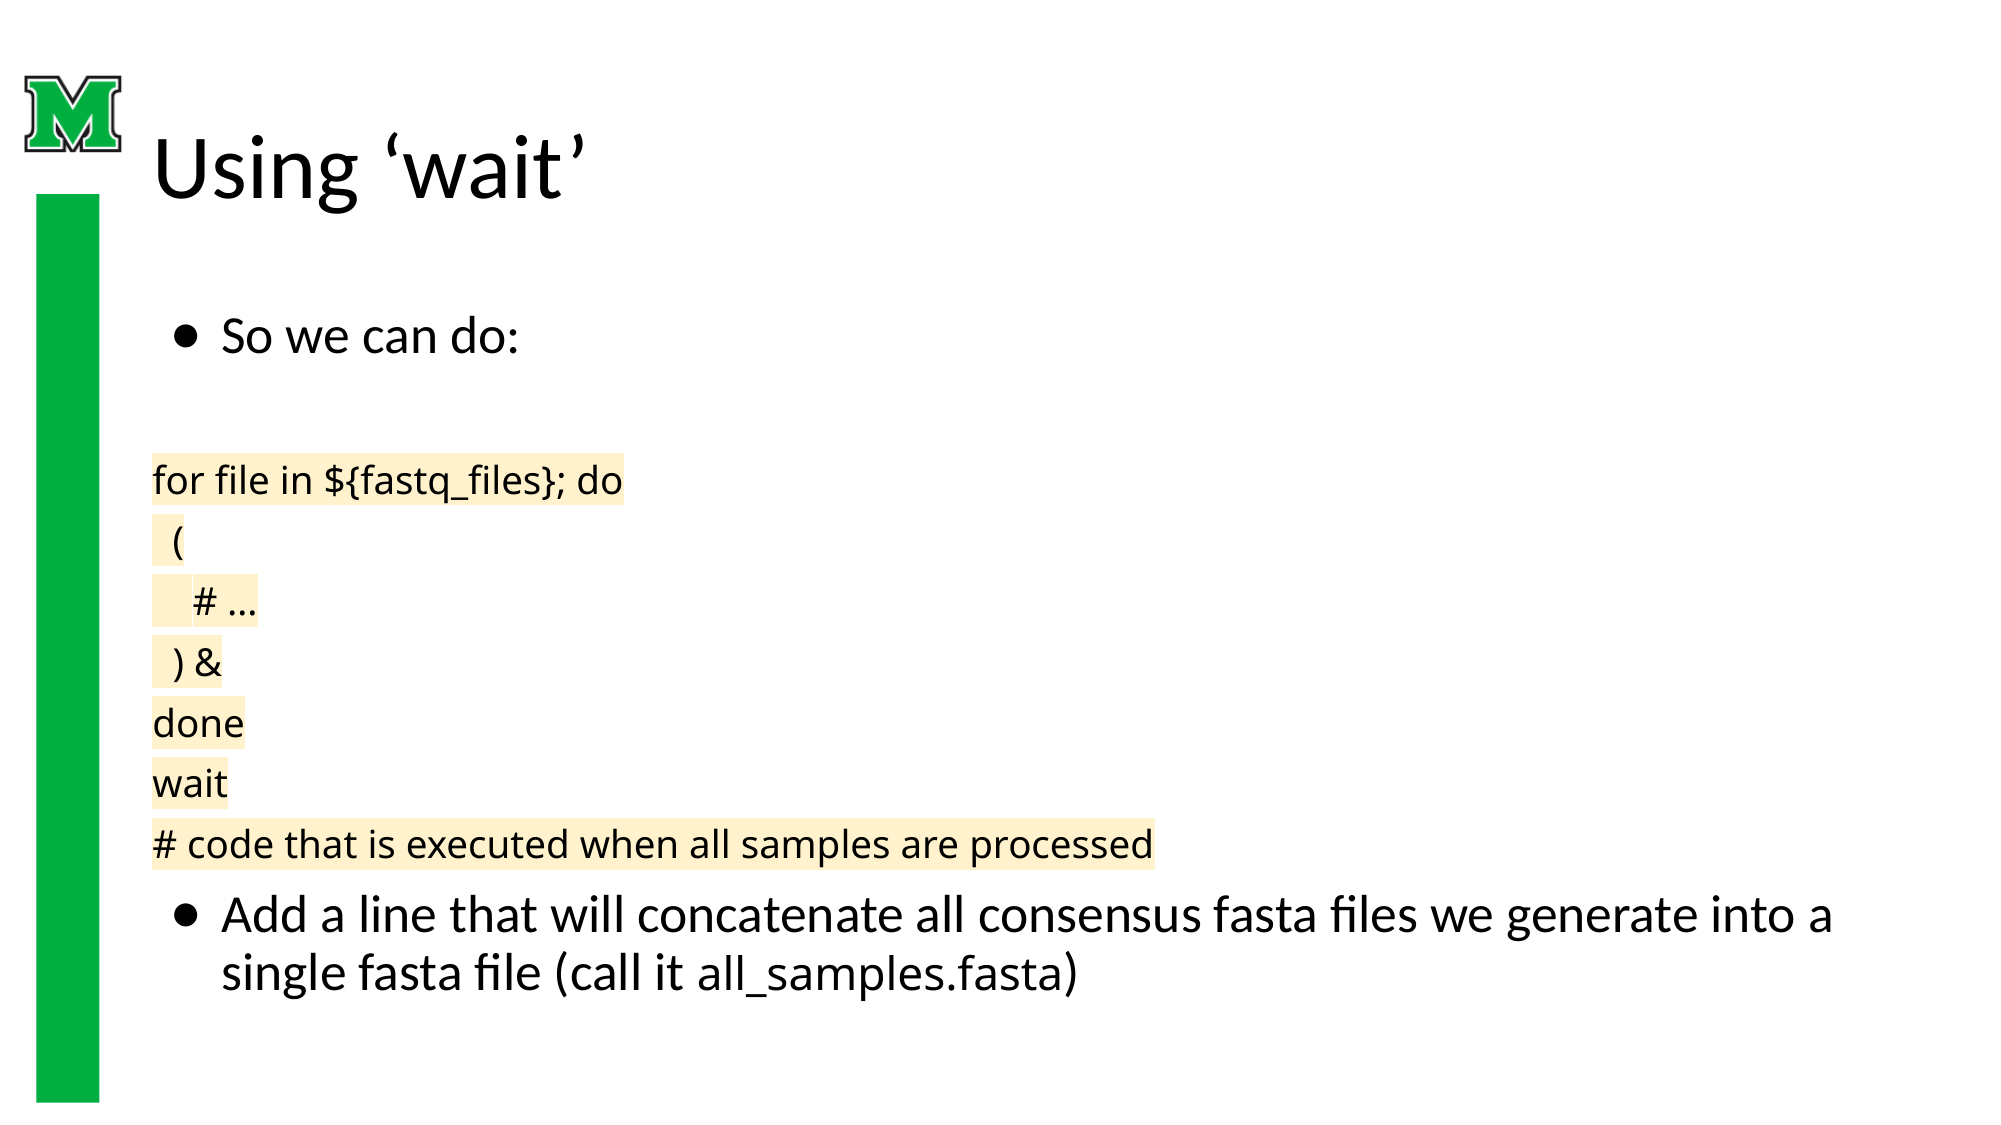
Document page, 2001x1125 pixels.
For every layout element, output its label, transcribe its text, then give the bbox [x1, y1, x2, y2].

title Using ‘wait’ [137, 59, 1863, 278]
picture [20, 59, 124, 169]
list So we can do: for file in ${fastq_files}; do ( # … ) & done wait # code that is executed when all samples are processed Add a line that will concatenate all consensus fasta files we generate into a single fasta file (call it all_samples.fasta) [137, 299, 1863, 1014]
